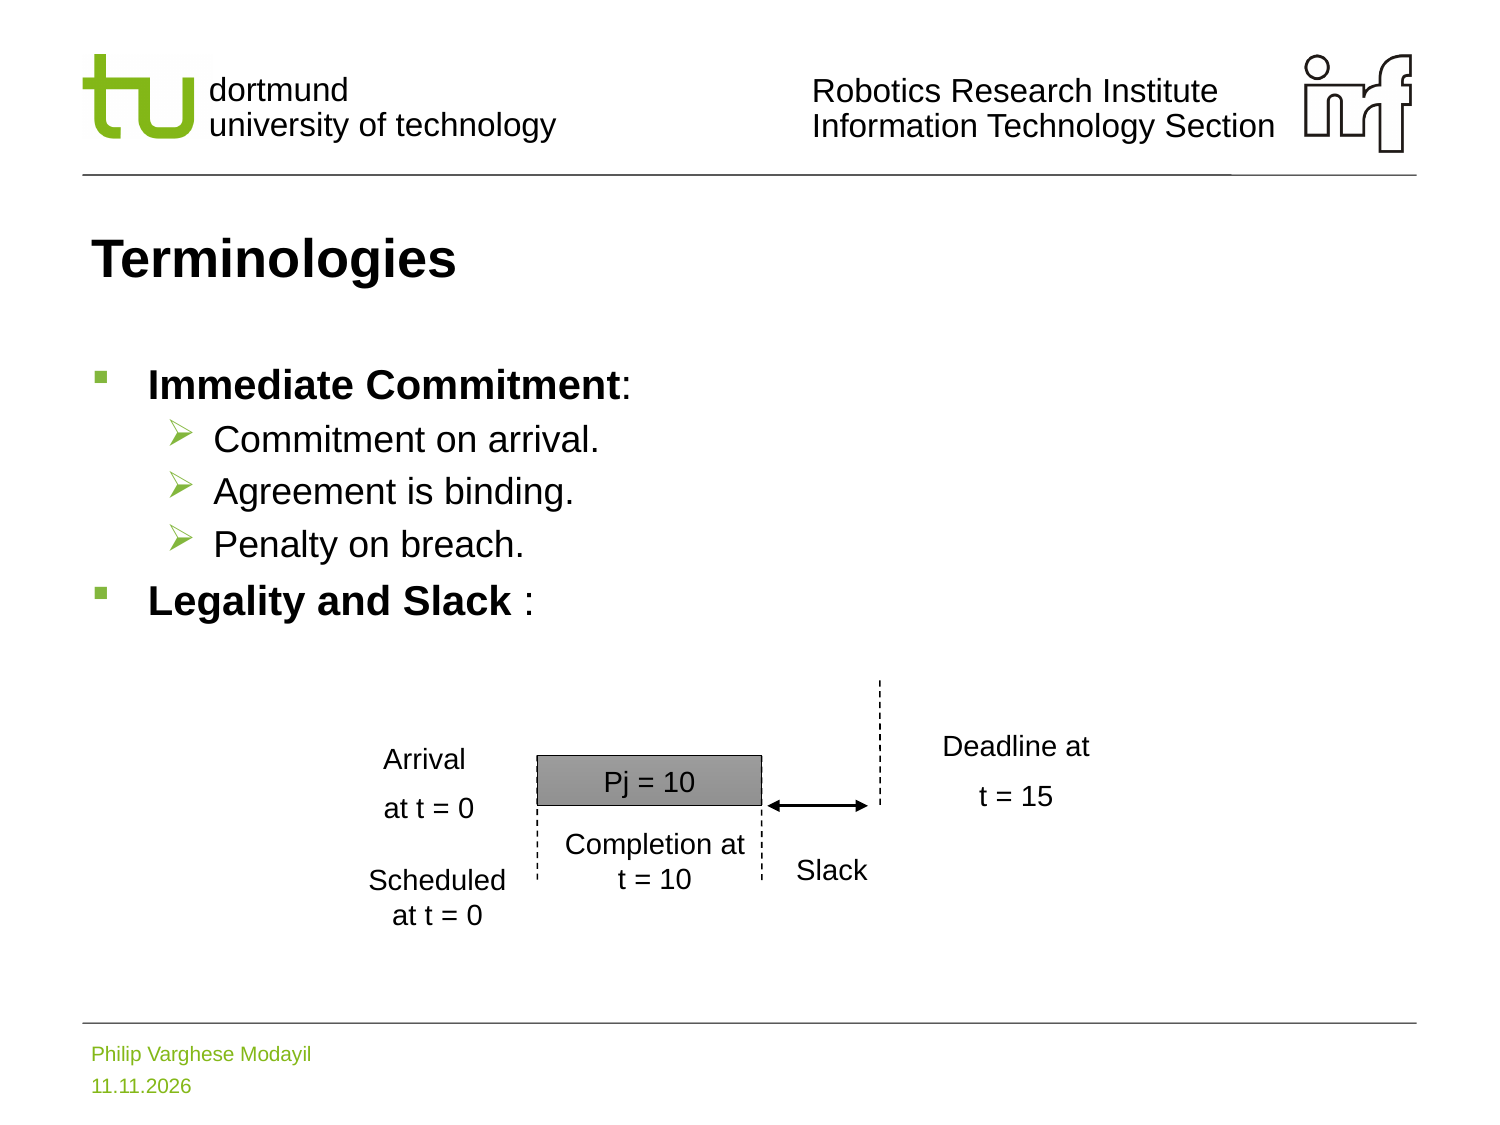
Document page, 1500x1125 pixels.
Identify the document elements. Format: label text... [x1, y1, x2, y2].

text_box Deadline at t = 15 [905, 720, 1128, 820]
text_box Pj = 10 [538, 755, 761, 806]
text_box Scheduled at t = 0 [337, 854, 537, 939]
text_box Arrival at t = 0 [325, 732, 525, 832]
picture [82, 54, 213, 139]
title Terminologies [76, 174, 1411, 338]
text_box Slack [736, 844, 936, 894]
list Immediate Commitment: Commitment on arrival. Agreement is binding. Penalty on breach. Legality and Slack : [76, 350, 1411, 1000]
picture [1304, 54, 1412, 153]
text_box Completion at t = 10 [542, 817, 768, 903]
